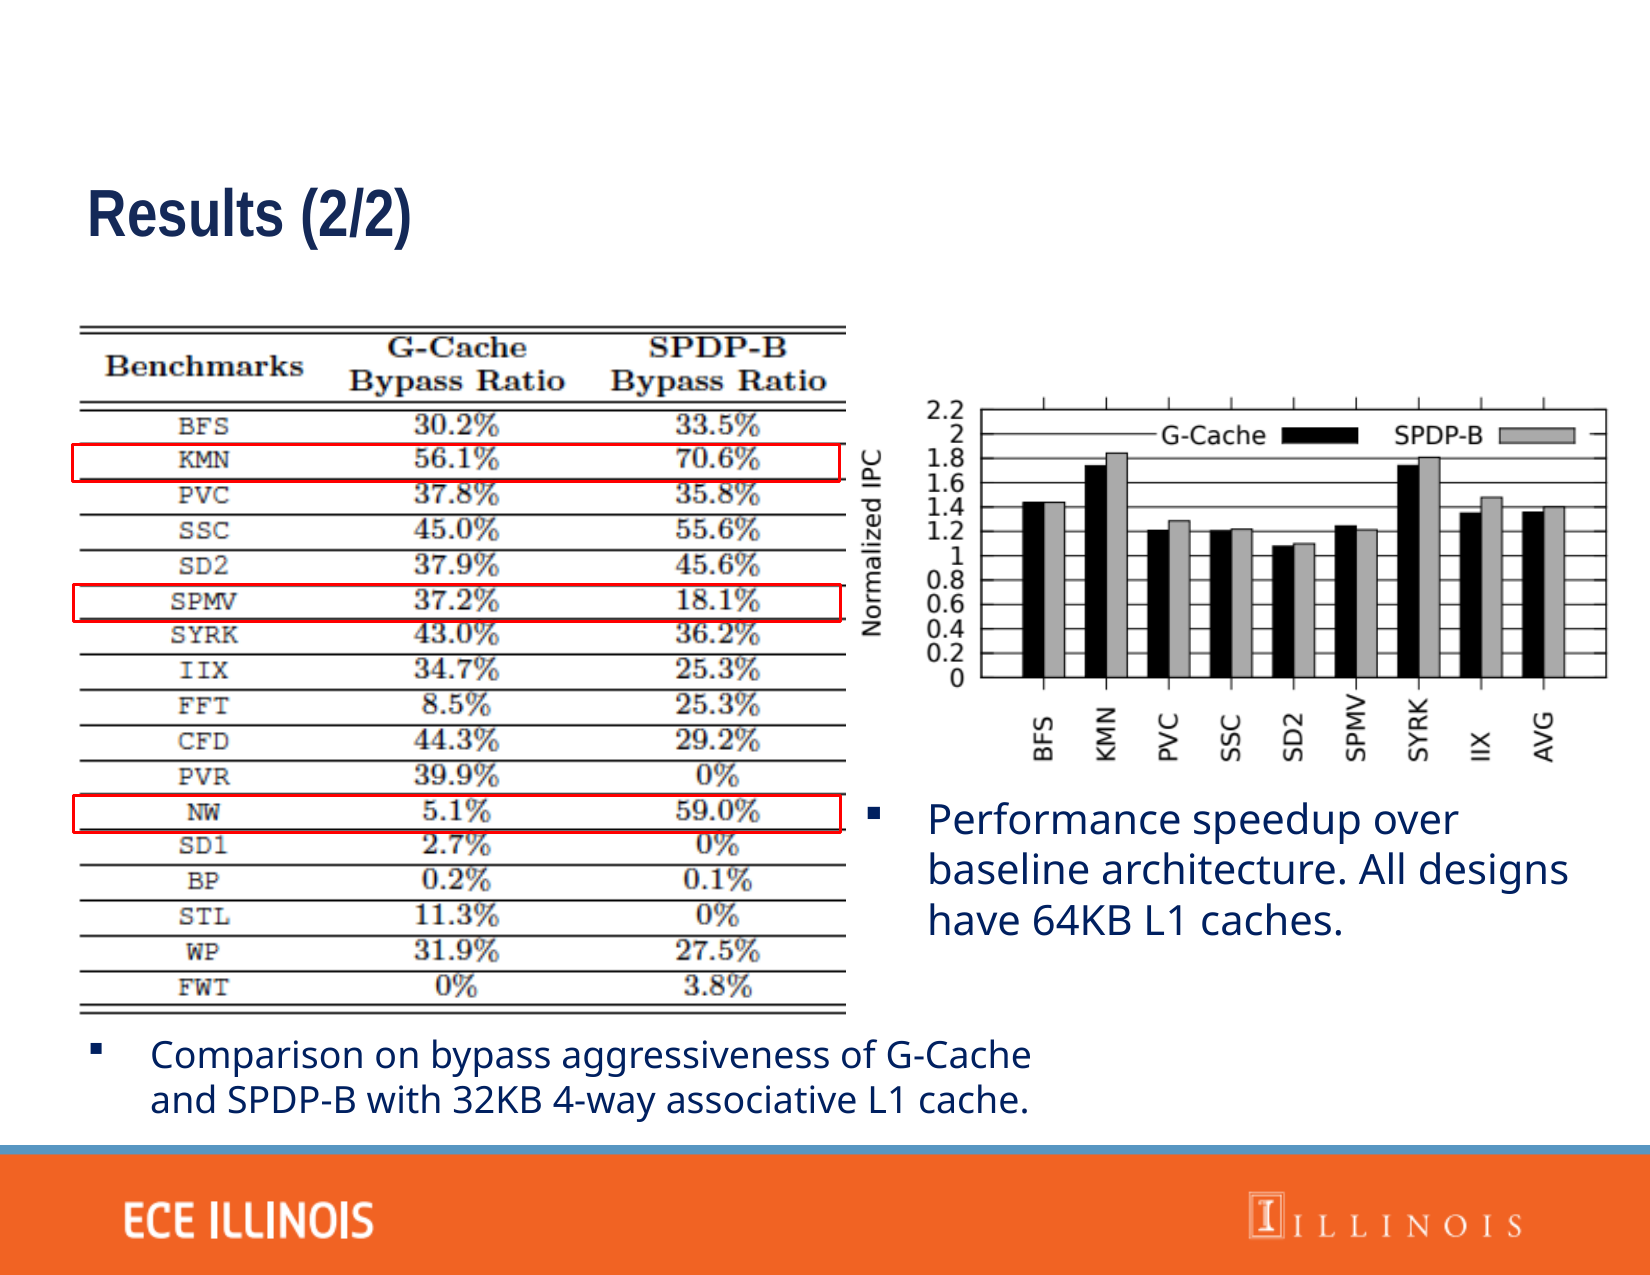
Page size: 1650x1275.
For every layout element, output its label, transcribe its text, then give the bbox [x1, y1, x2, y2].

text_box Comparison on bypass aggressiveness of G-Cache and SPDP-B with 32KB 4-way associative L1 cache. [72, 1024, 1051, 1131]
picture [849, 377, 1650, 779]
list Results (2/2) [72, 162, 840, 285]
picture [72, 314, 846, 1024]
list Performance speedup over baseline architecture. All designs have 64KB L1 caches. [851, 788, 1590, 1023]
